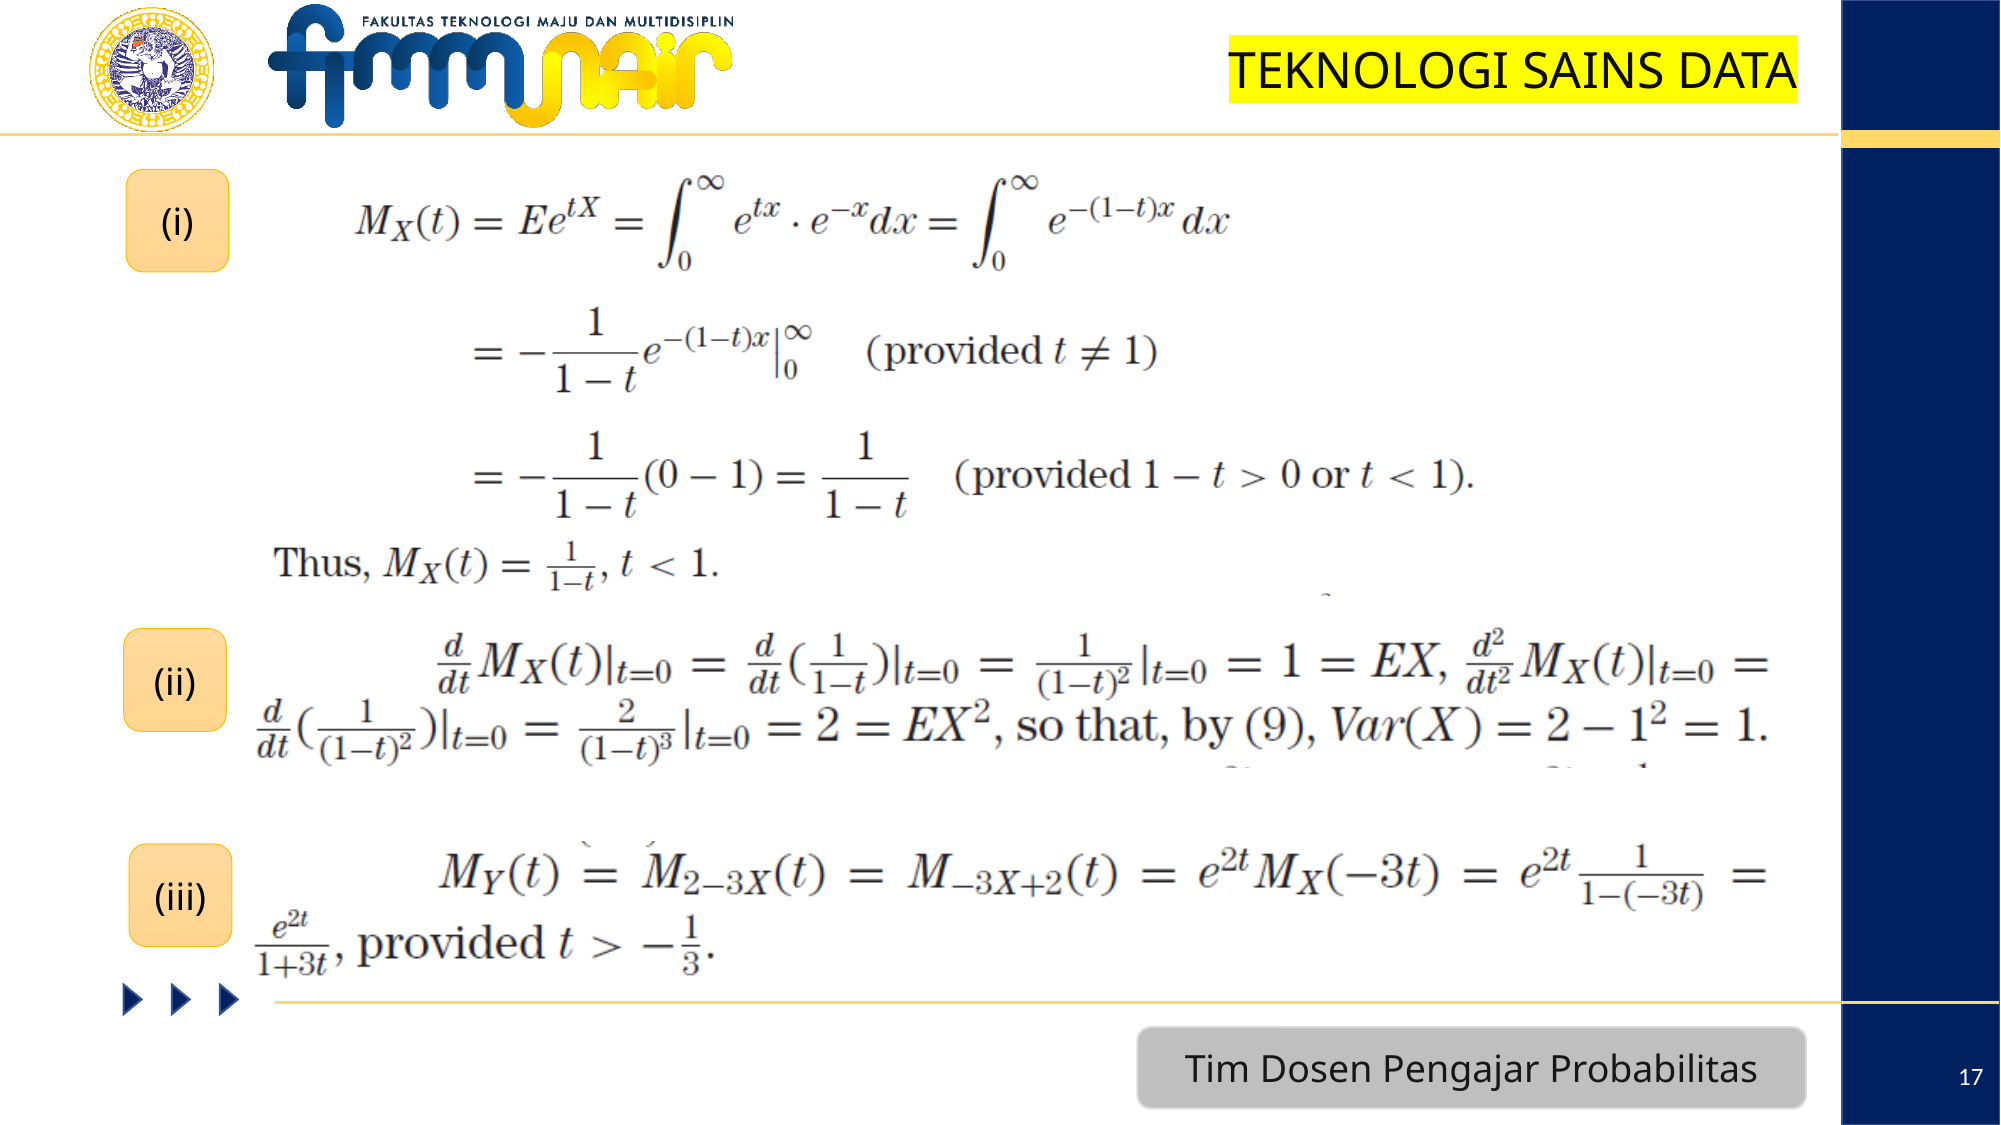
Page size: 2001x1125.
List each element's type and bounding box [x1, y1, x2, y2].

picture [265, 157, 1566, 596]
picture [240, 840, 1780, 989]
picture [242, 624, 1782, 768]
text_box [89, 0, 2000, 1125]
